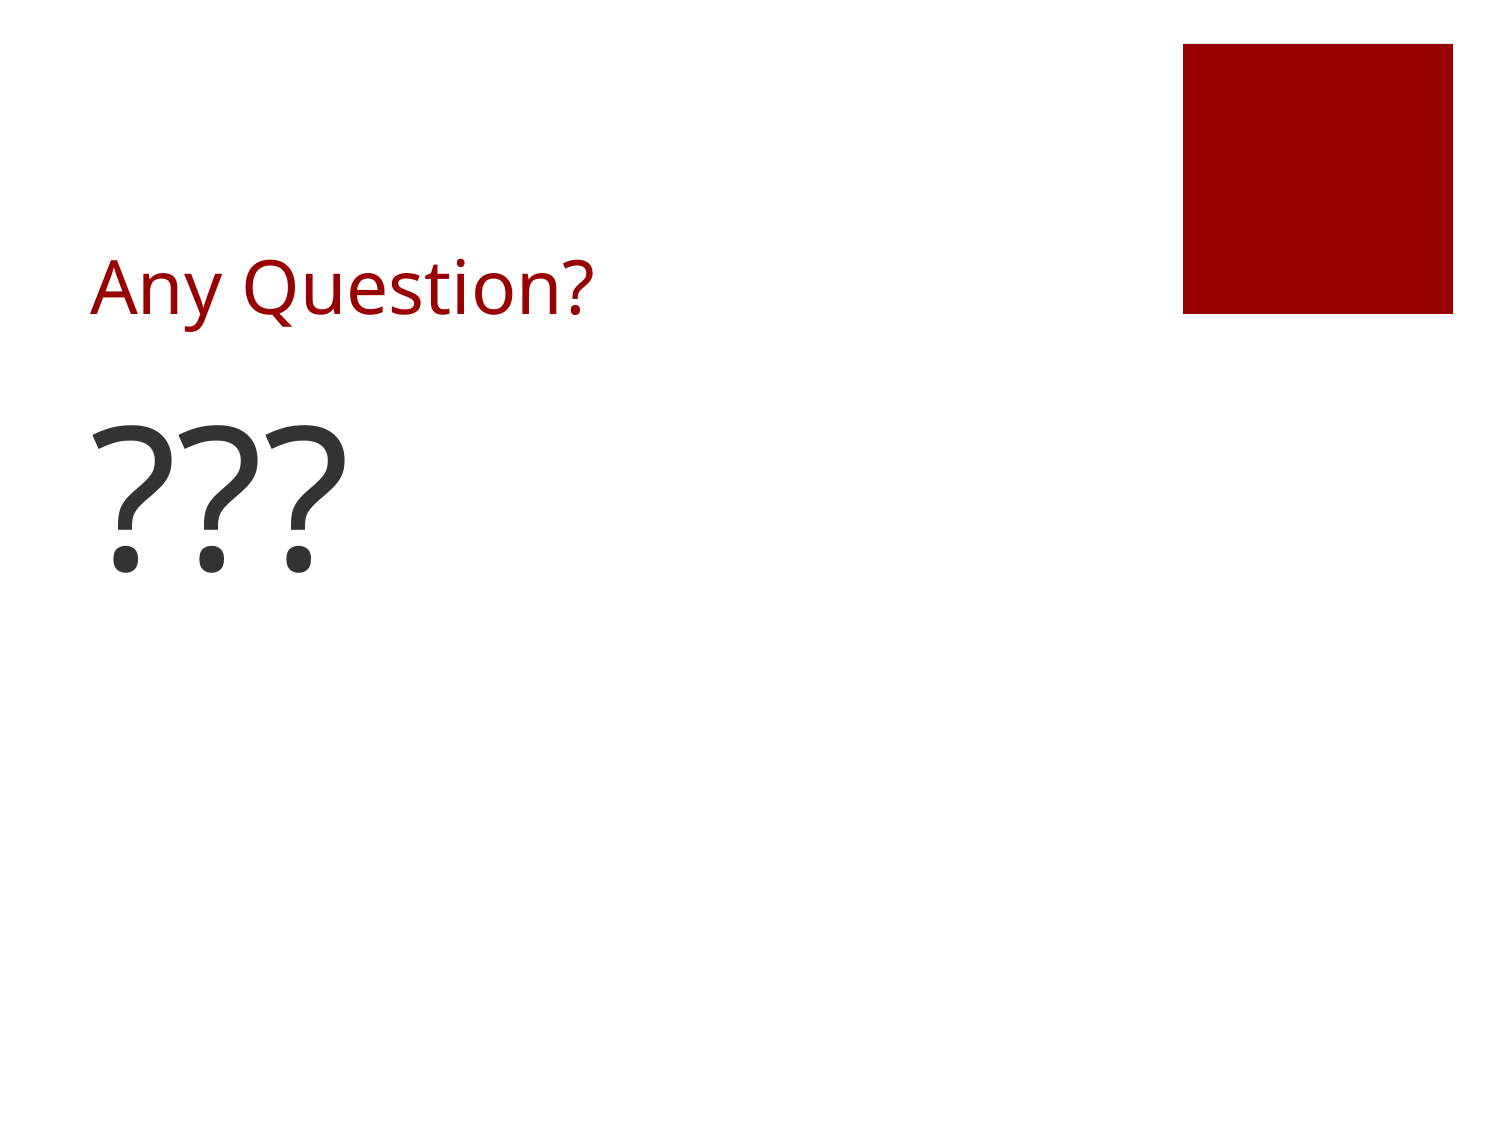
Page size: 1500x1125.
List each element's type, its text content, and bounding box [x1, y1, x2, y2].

list ??? [75, 362, 1143, 1005]
title Any Question? [75, 149, 1143, 338]
